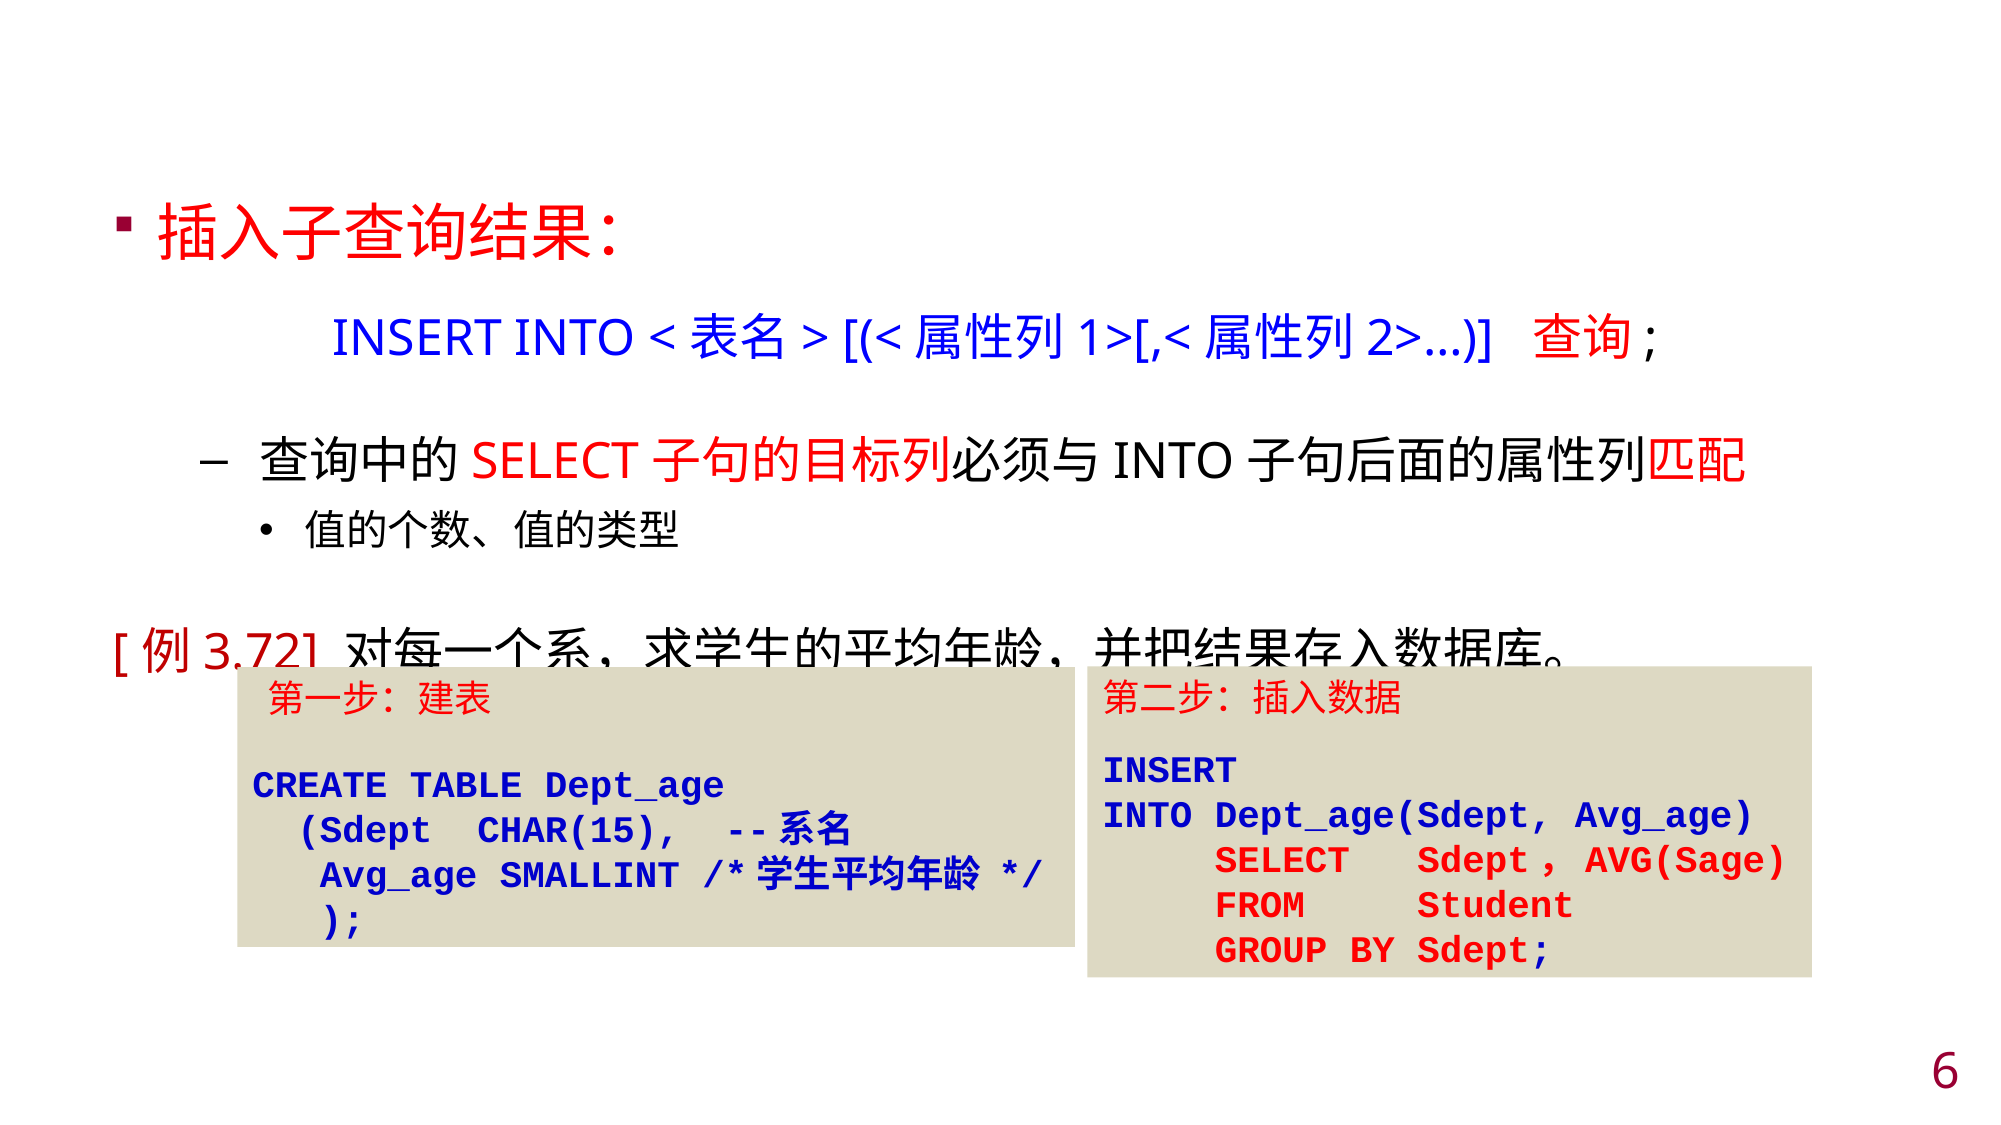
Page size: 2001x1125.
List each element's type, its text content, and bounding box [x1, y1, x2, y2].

text_box 第一步：建表 CREATE TABLE Dept_age (Sdept CHAR(15), --系名 Avg_age SMALLINT /*学生平均年龄 */ ); [237, 667, 1075, 947]
slide_number 5 [1550, 1048, 1975, 1096]
list 插入子查询结果： INSERT INTO <表名> [(<属性列1>[,<属性列2>…)] 查询; 查询中的SELECT子句的目标列必须与INTO子句后面的属性列匹配 值的个数、值的类型 [例3.72] 对每一个系，求学生的平均年龄，并把结果存入数据库。 [97, 174, 1904, 1073]
text_box 第二步：插入数据 INSERT INTO Dept_age(Sdept, Avg_age) SELECT Sdept，AVG(Sage) FROM Student GROUP BY Sdept; [1087, 666, 1812, 978]
